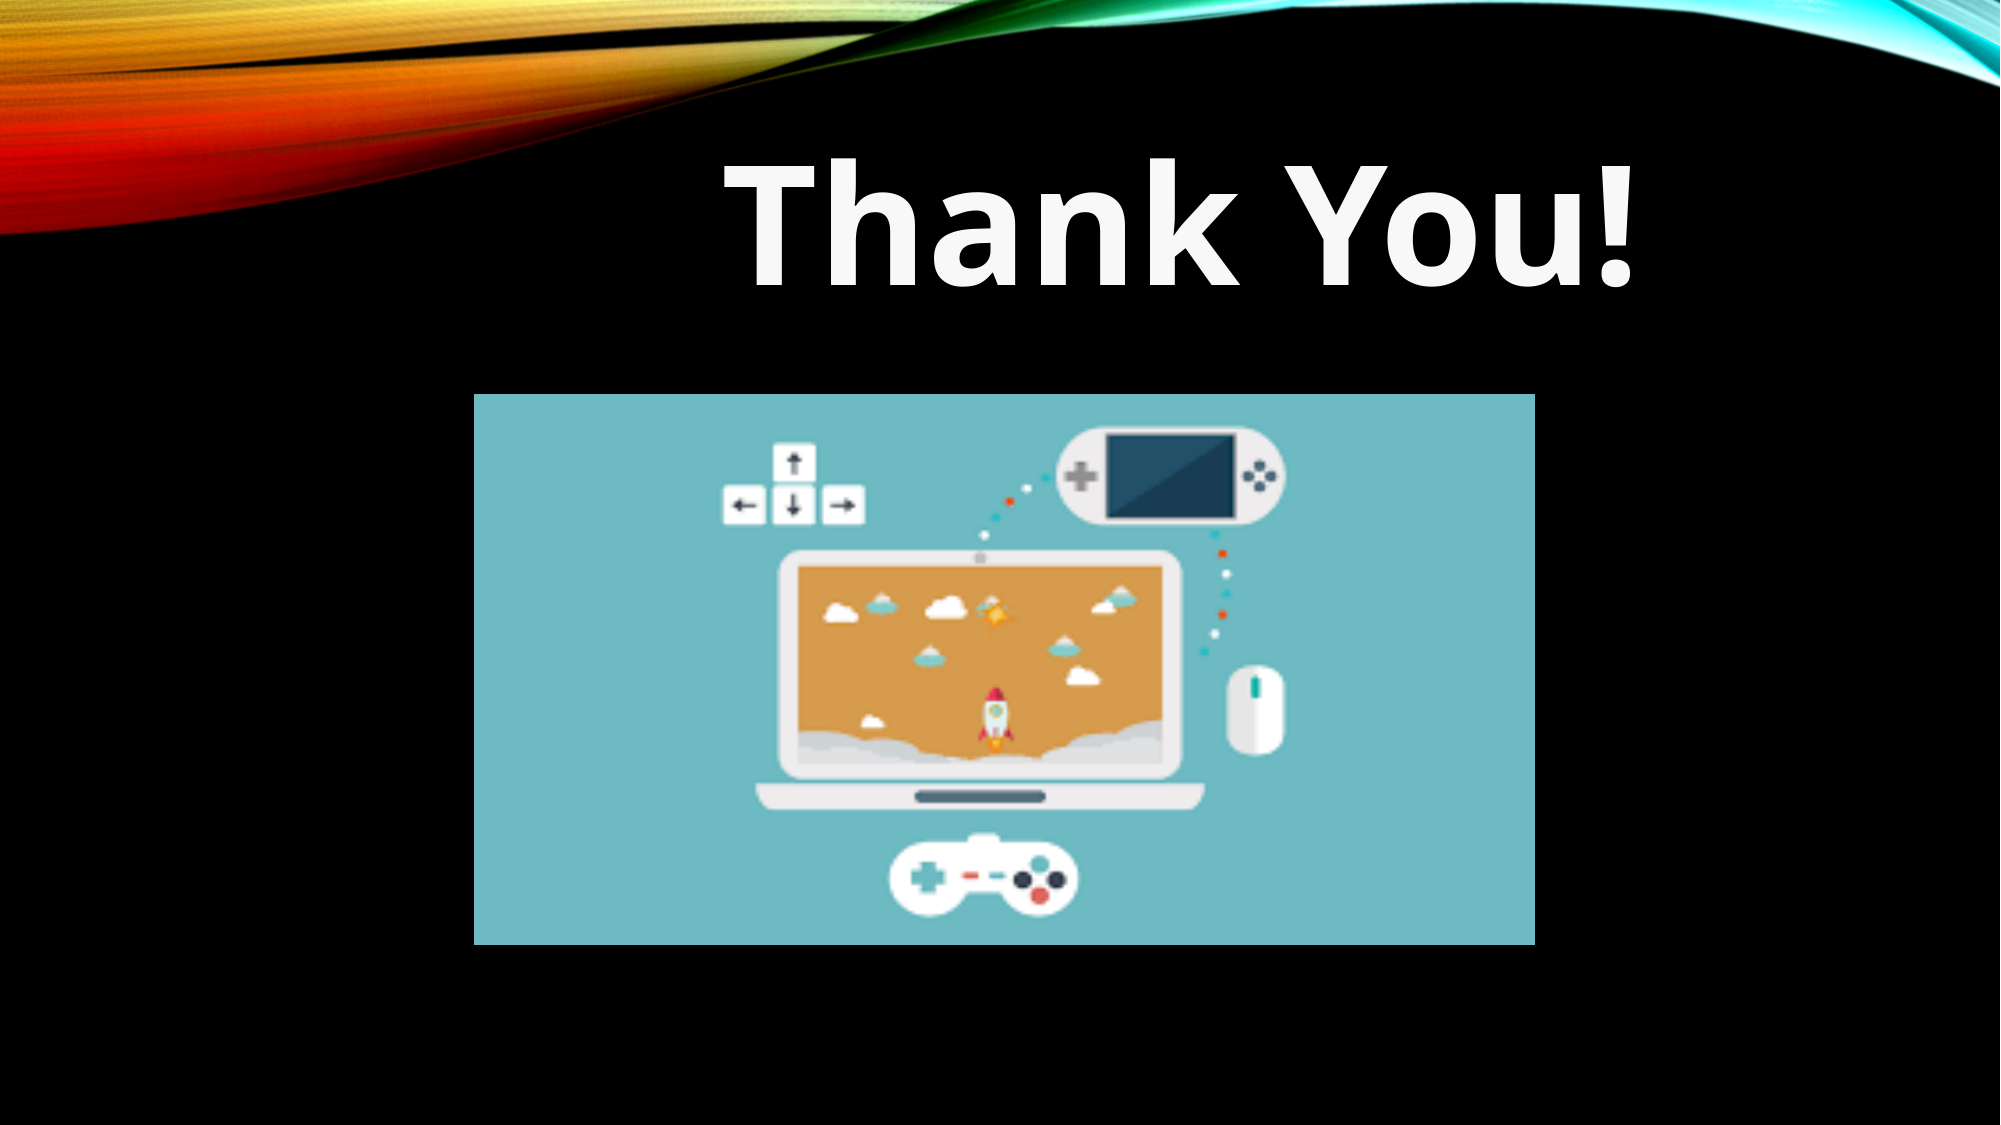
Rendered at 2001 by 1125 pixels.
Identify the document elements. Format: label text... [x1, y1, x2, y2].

picture [0, 0, 2000, 237]
title Thank You! [474, 125, 1888, 338]
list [474, 394, 1535, 946]
